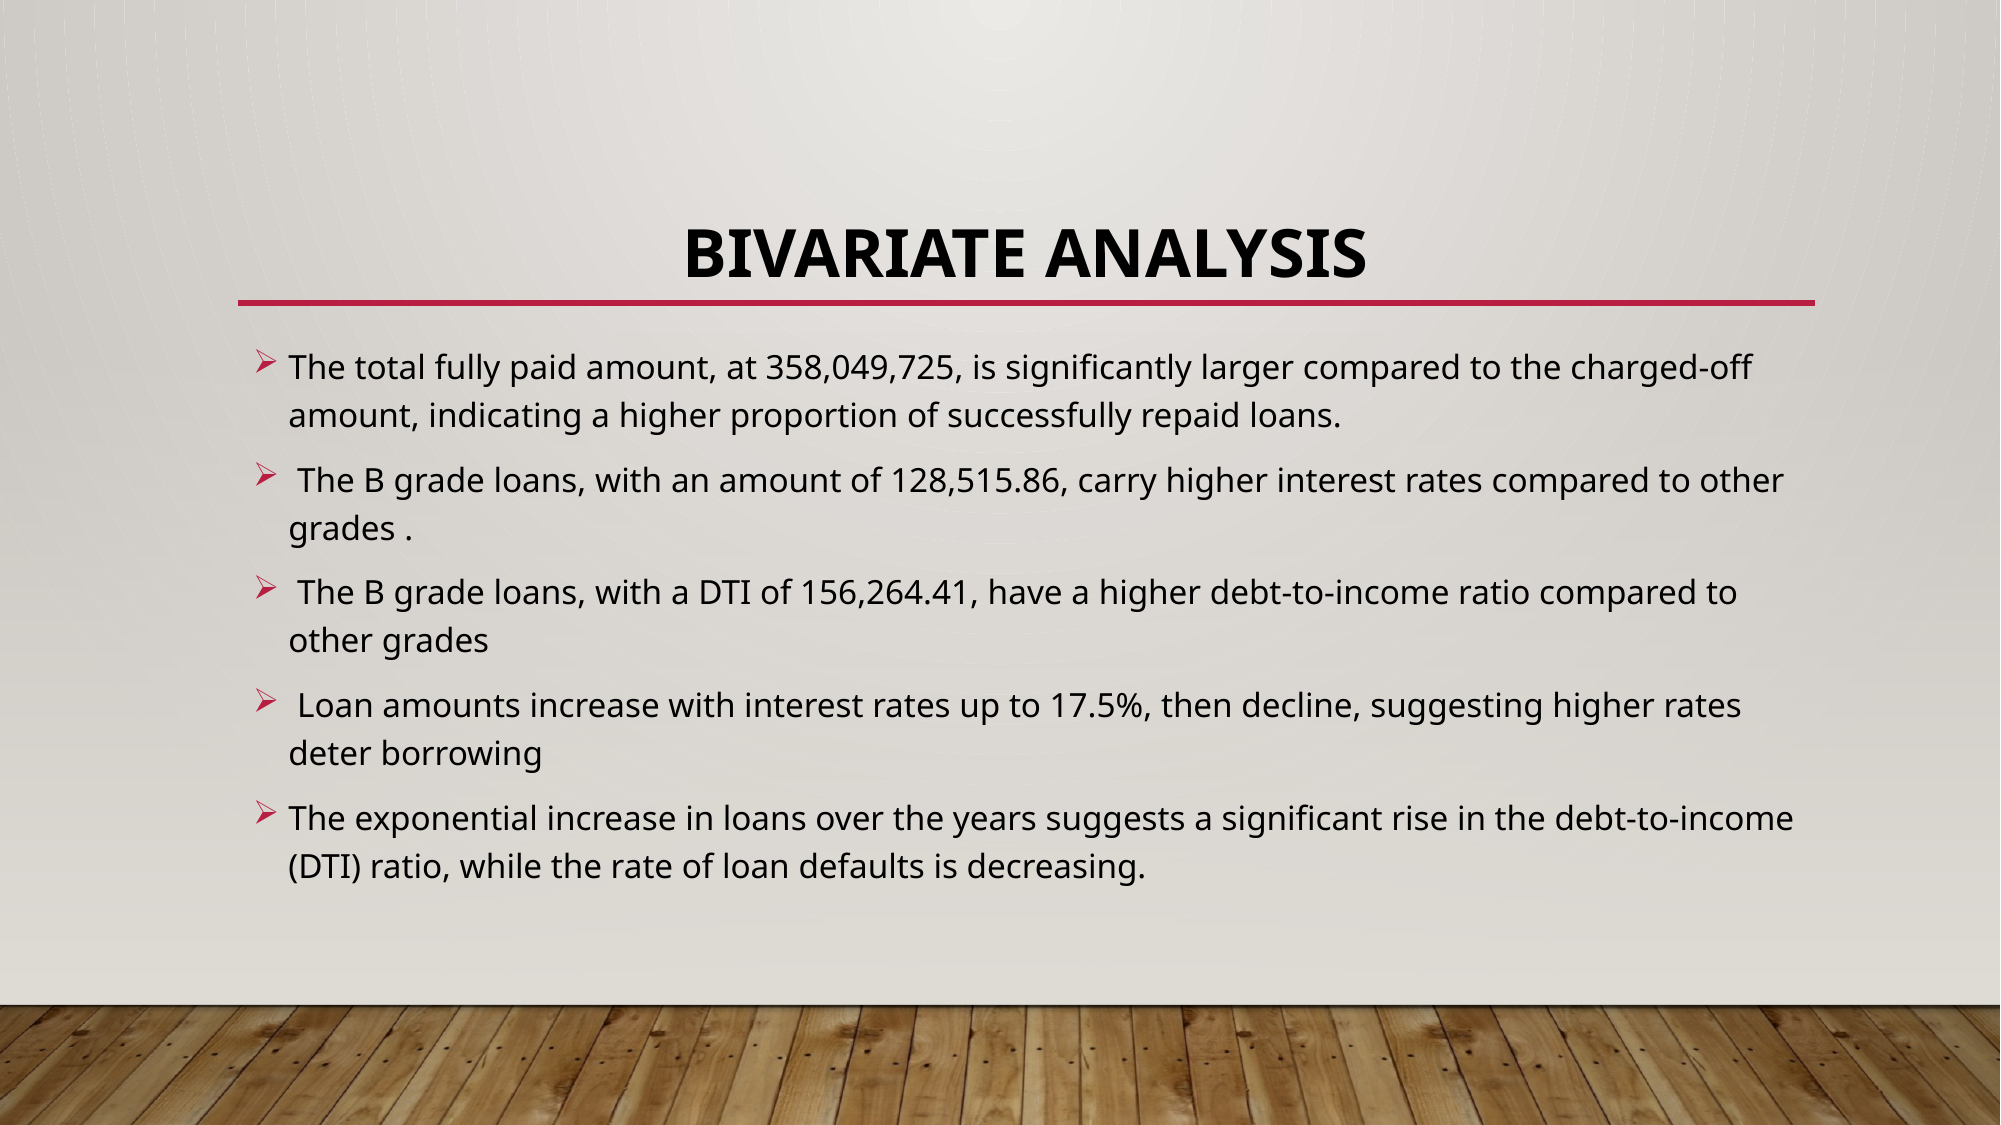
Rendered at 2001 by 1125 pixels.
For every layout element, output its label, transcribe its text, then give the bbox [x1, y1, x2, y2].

title Bivariate Analysis [238, 212, 1814, 330]
list The total fully paid amount, at 358,049,725, is significantly larger compared to the charged-off amount, indicating a higher proportion of successfully repaid loans. The B grade loans, with an amount of 128,515.86, carry higher interest rates compared to other grades . The B grade loans, with a DTI of 156,264.41, have a higher debt-to-income ratio compared to other grades Loan amounts increase with interest rates up to 17.5%, then decline, suggesting higher rates deter borrowing The exponential increase in loans over the years suggests a significant rise in the debt-to-income (DTI) ratio, while the rate of loan defaults is decreasing. [238, 330, 1814, 897]
picture [0, 1005, 2000, 1125]
